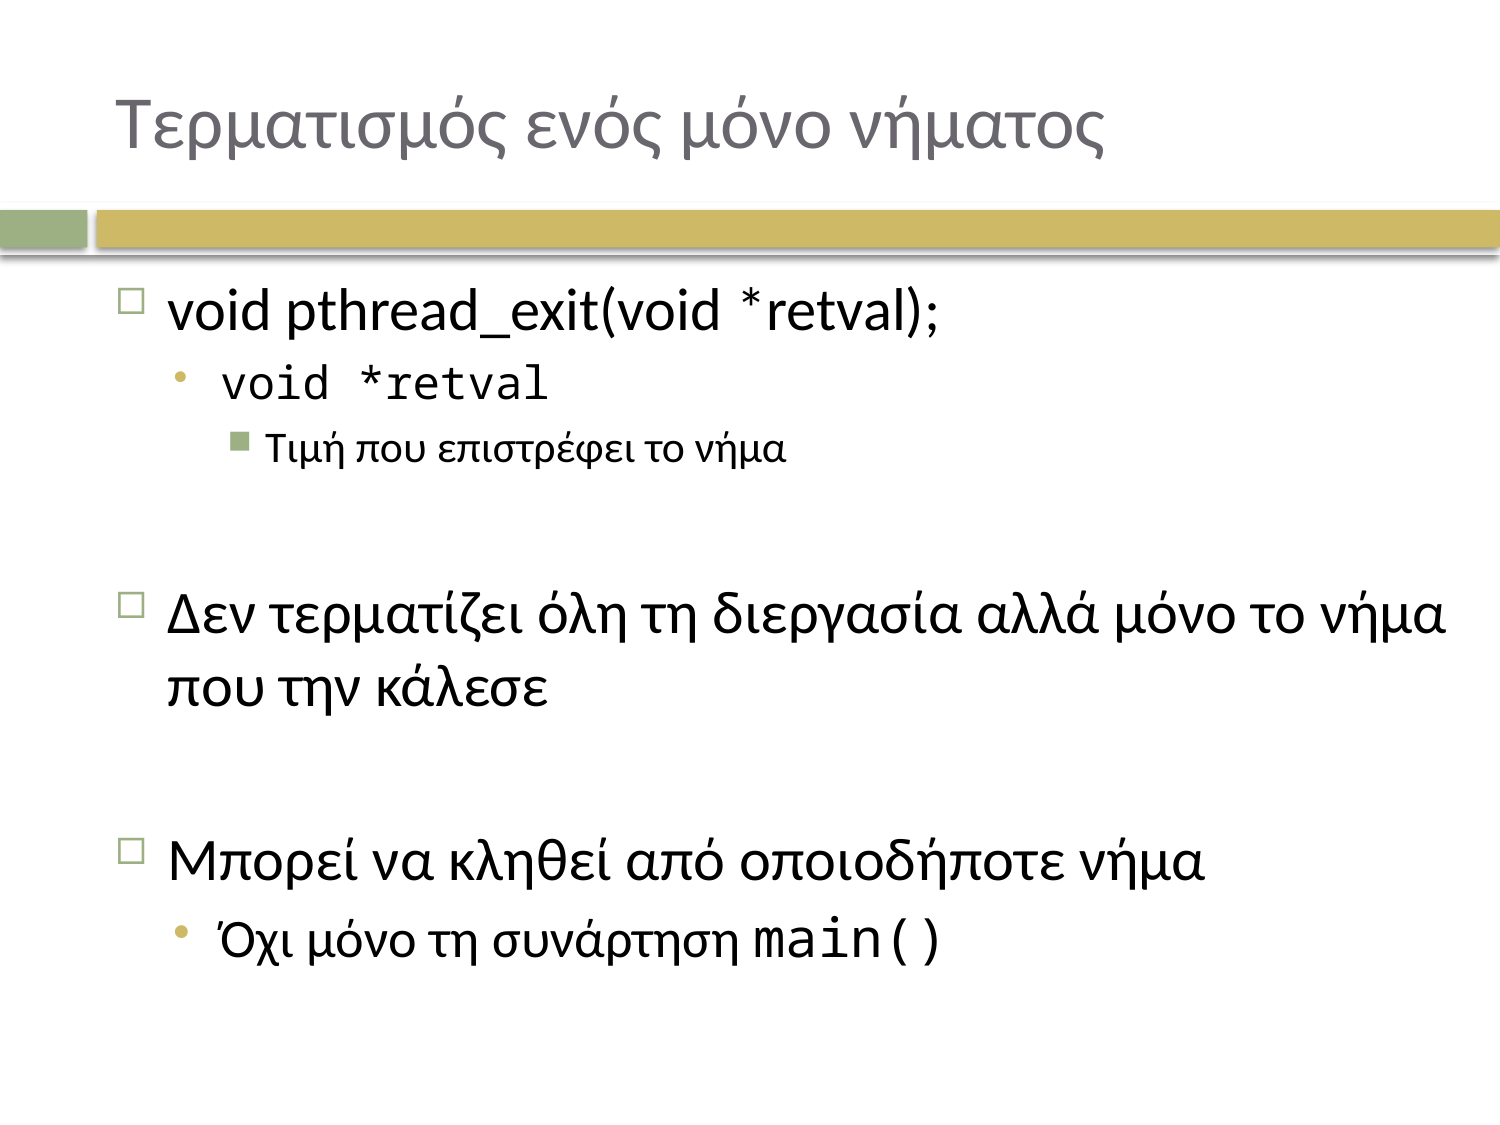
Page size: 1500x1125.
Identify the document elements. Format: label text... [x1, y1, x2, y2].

title Τερματισμός ενός μόνο νήματος [100, 37, 1438, 200]
list void pthread_exit(void *retval); void *retval Τιμή που επιστρέφει το νήμα Δεν τερματίζει όλη τη διεργασία αλλά μόνο το νήμα που την κάλεσε Μπορεί να κληθεί από οποιοδήποτε νήμα Όχι μόνο τη συνάρτηση main() [100, 262, 1500, 1125]
